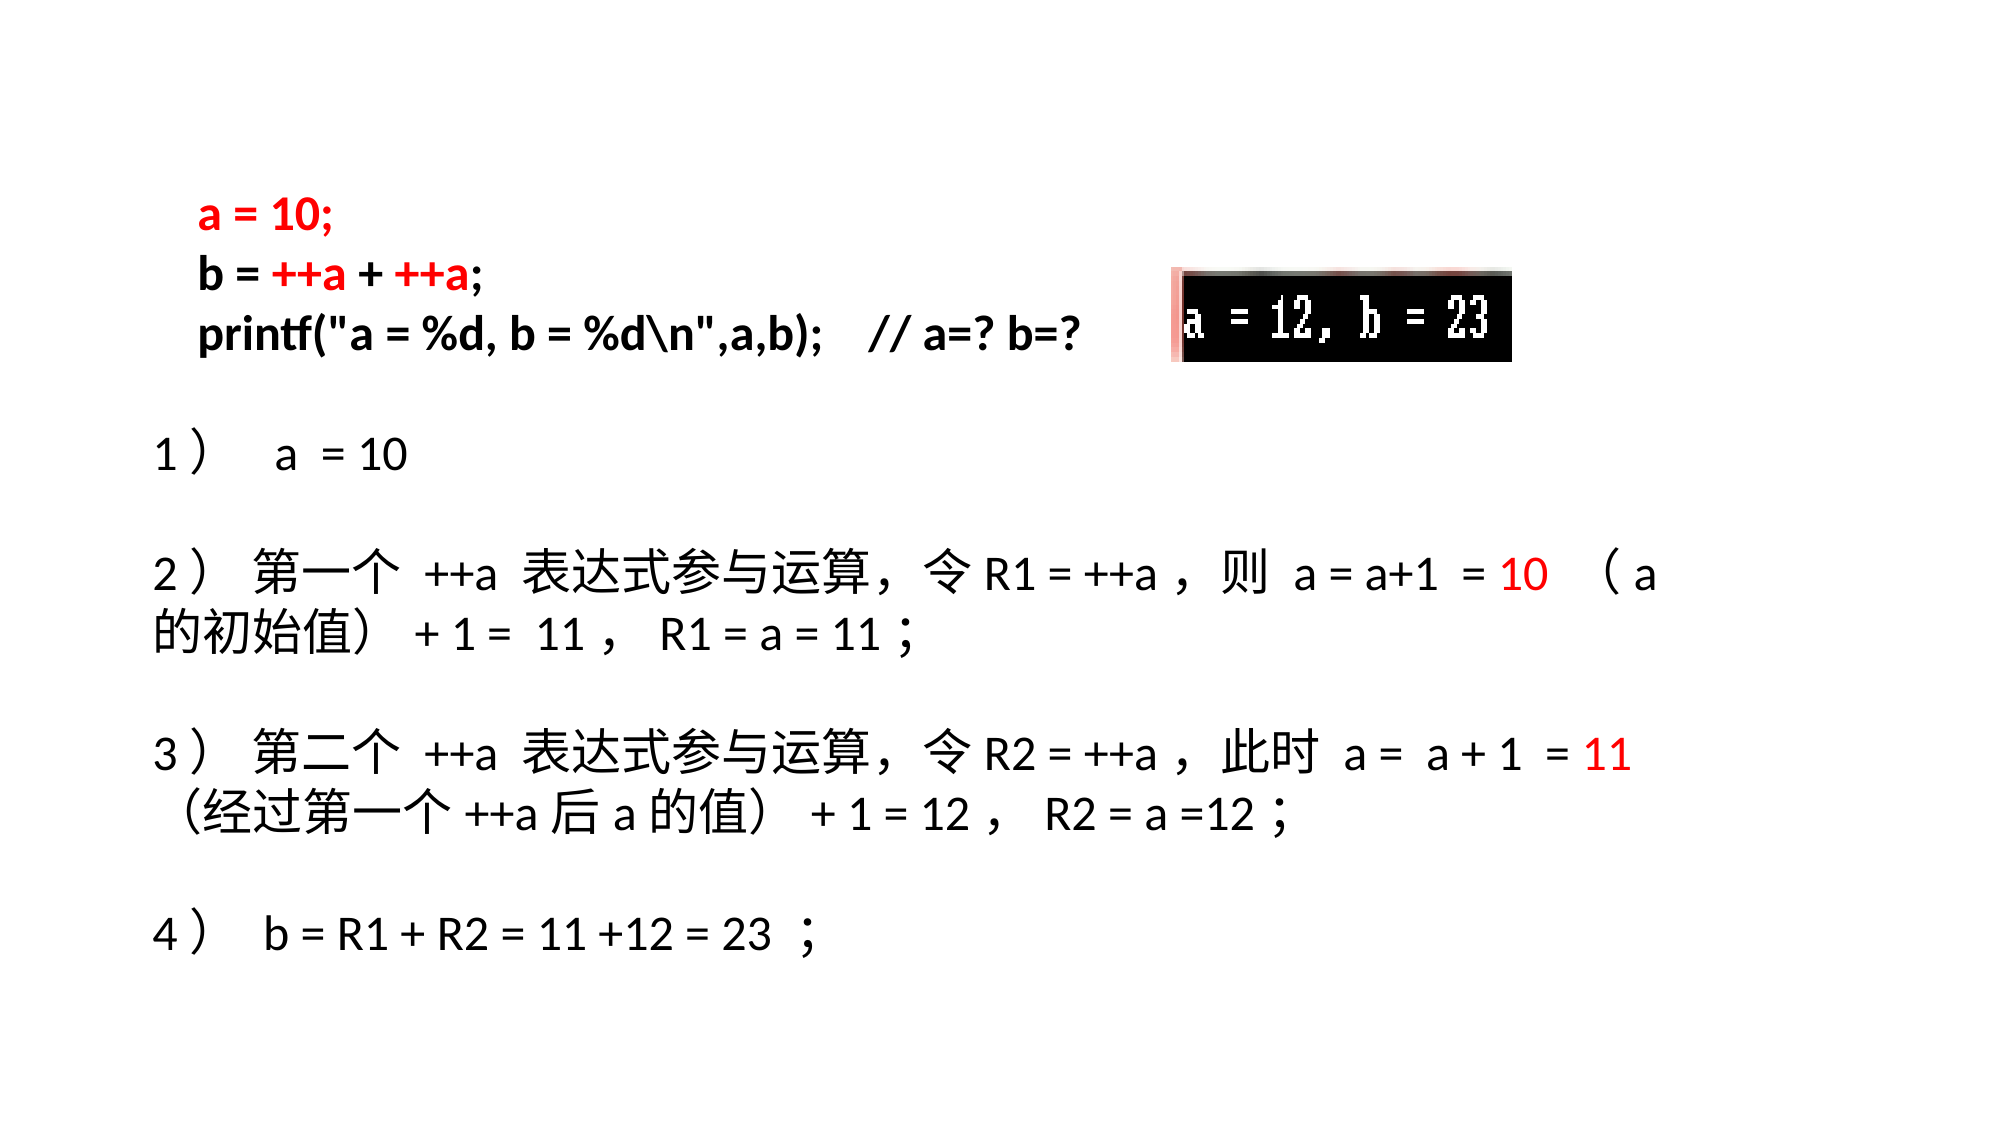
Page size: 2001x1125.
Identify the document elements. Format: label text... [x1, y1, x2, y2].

picture [1171, 267, 1512, 362]
text_box a = 10; b = ++a + ++a; printf("a = %d, b = %d\n",a,b); // a=? b=? 1） a = 10 2） 第一个 ++a 表达式参与运算，令R1 = ++a，则 a = a+1 = 10 （a的初始值）+ 1 = 11，R1 = a = 11； 3） 第二个 ++a 表达式参与运算，令R2 = ++a，此时 a = a + 1 = 11 （经过第一个++a后a的值）+ 1 = 12，R2 = a =12； 4） b = R1 + R2 = 11 +12 = 23 ； [137, 113, 1692, 1014]
